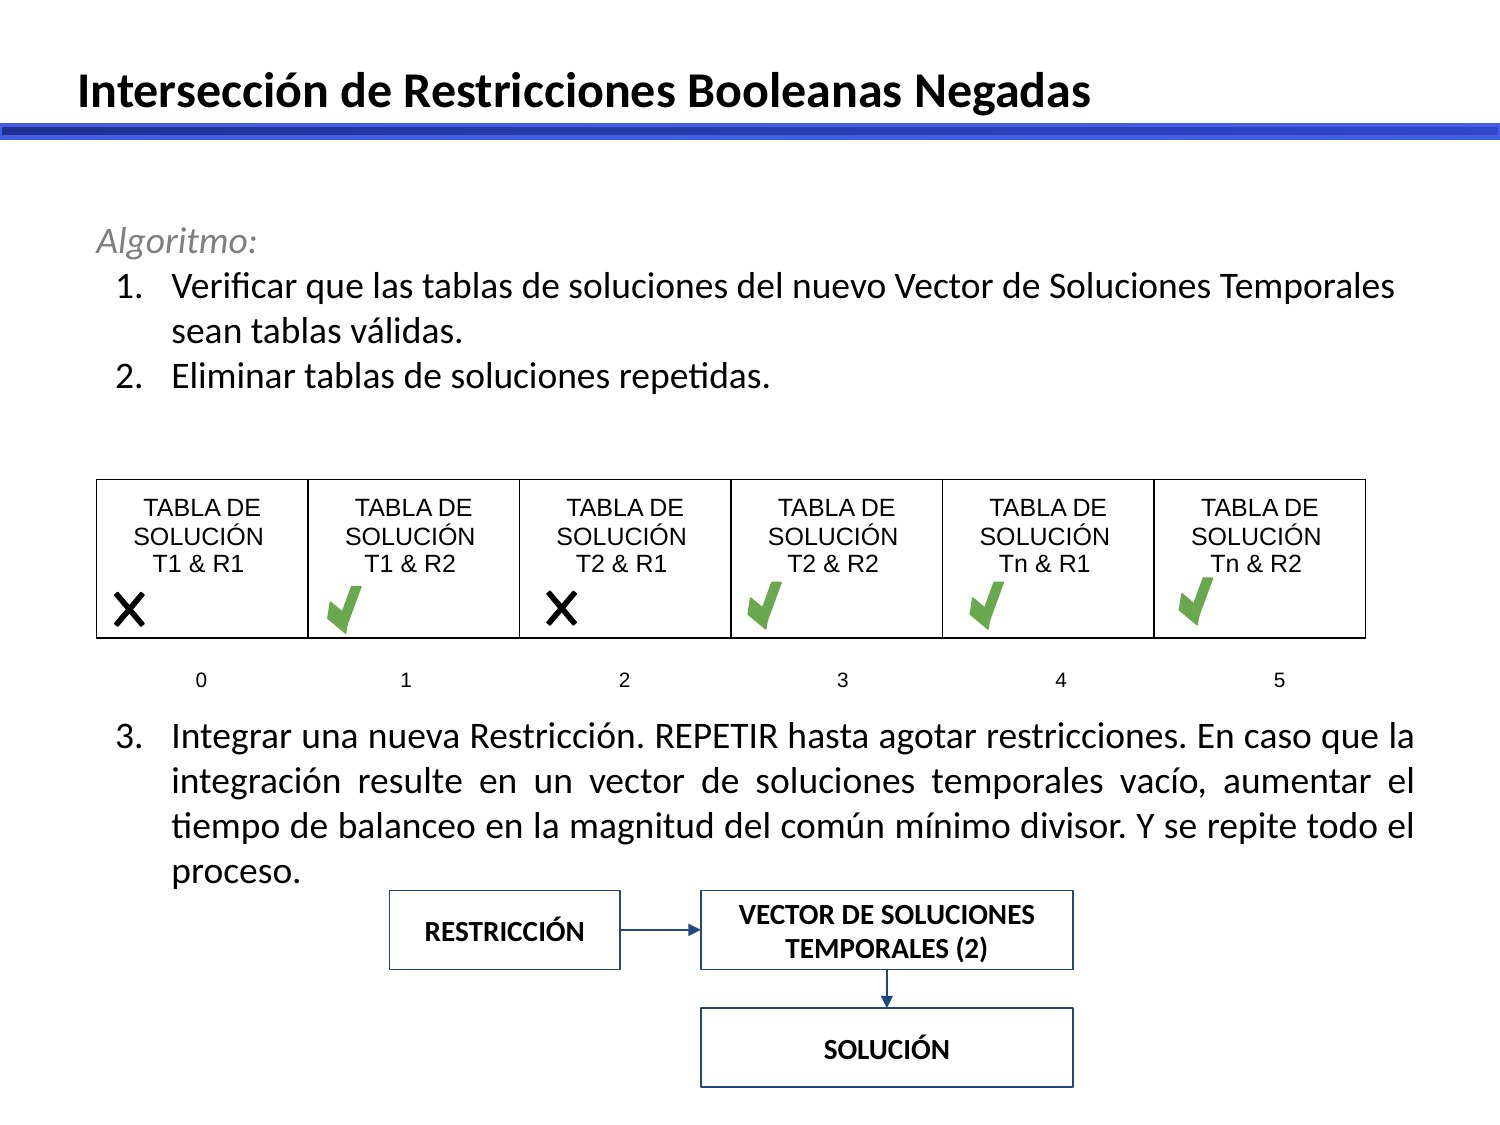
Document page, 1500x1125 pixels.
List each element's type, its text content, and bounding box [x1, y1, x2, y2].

text_box 2 [603, 651, 650, 699]
table_header TABLA DE SOLUCIÓN T2 & R1 [520, 480, 730, 637]
text_box [748, 598, 769, 629]
text_box [546, 591, 577, 625]
text_box [762, 582, 782, 619]
text_box [1194, 578, 1213, 615]
text_box 5 [1258, 651, 1305, 699]
text_box [985, 582, 1004, 619]
text_box 0 [180, 651, 227, 699]
text_box 3 [821, 651, 868, 699]
table_header TABLA DE SOLUCIÓN Tn & R2 [1155, 480, 1365, 637]
text_box 4 [1040, 651, 1086, 699]
text_box [1179, 593, 1200, 625]
text_box [970, 598, 991, 629]
text_box Intersección de Restricciones Booleanas Negadas [62, 50, 1400, 124]
text_box [327, 602, 349, 634]
text_box 1 [385, 651, 431, 699]
text_box Algoritmo: Verificar que las tablas de soluciones del nuevo Vector de Soluciones Temporales sean tablas válidas. Eliminar tablas de soluciones repetidas. Integrar una nueva Restricción. REPETIR hasta agotar restricciones. En caso que la integración resulte en un vector de soluciones temporales vacío, aumentar el tiempo de balanceo en la magnitud del común mínimo divisor. Y se repite todo el proceso. [81, 164, 1432, 453]
text_box [342, 586, 361, 622]
table_header TABLA DE SOLUCIÓN Tn & R1 [943, 480, 1153, 637]
table_header TABLA DE SOLUCIÓN T2 & R2 [732, 480, 942, 637]
text_box SOLUCIÓN [700, 1008, 1073, 1087]
text_box [114, 592, 145, 627]
table_header TABLA DE SOLUCIÓN T1 & R2 [309, 480, 519, 637]
table_header TABLA DE SOLUCIÓN T1 & R1 [97, 480, 307, 637]
text_box [0, 124, 1500, 138]
text_box VECTOR DE SOLUCIONES TEMPORALES (2) [700, 890, 1073, 970]
text_box RESTRICCIÓN [389, 890, 621, 970]
